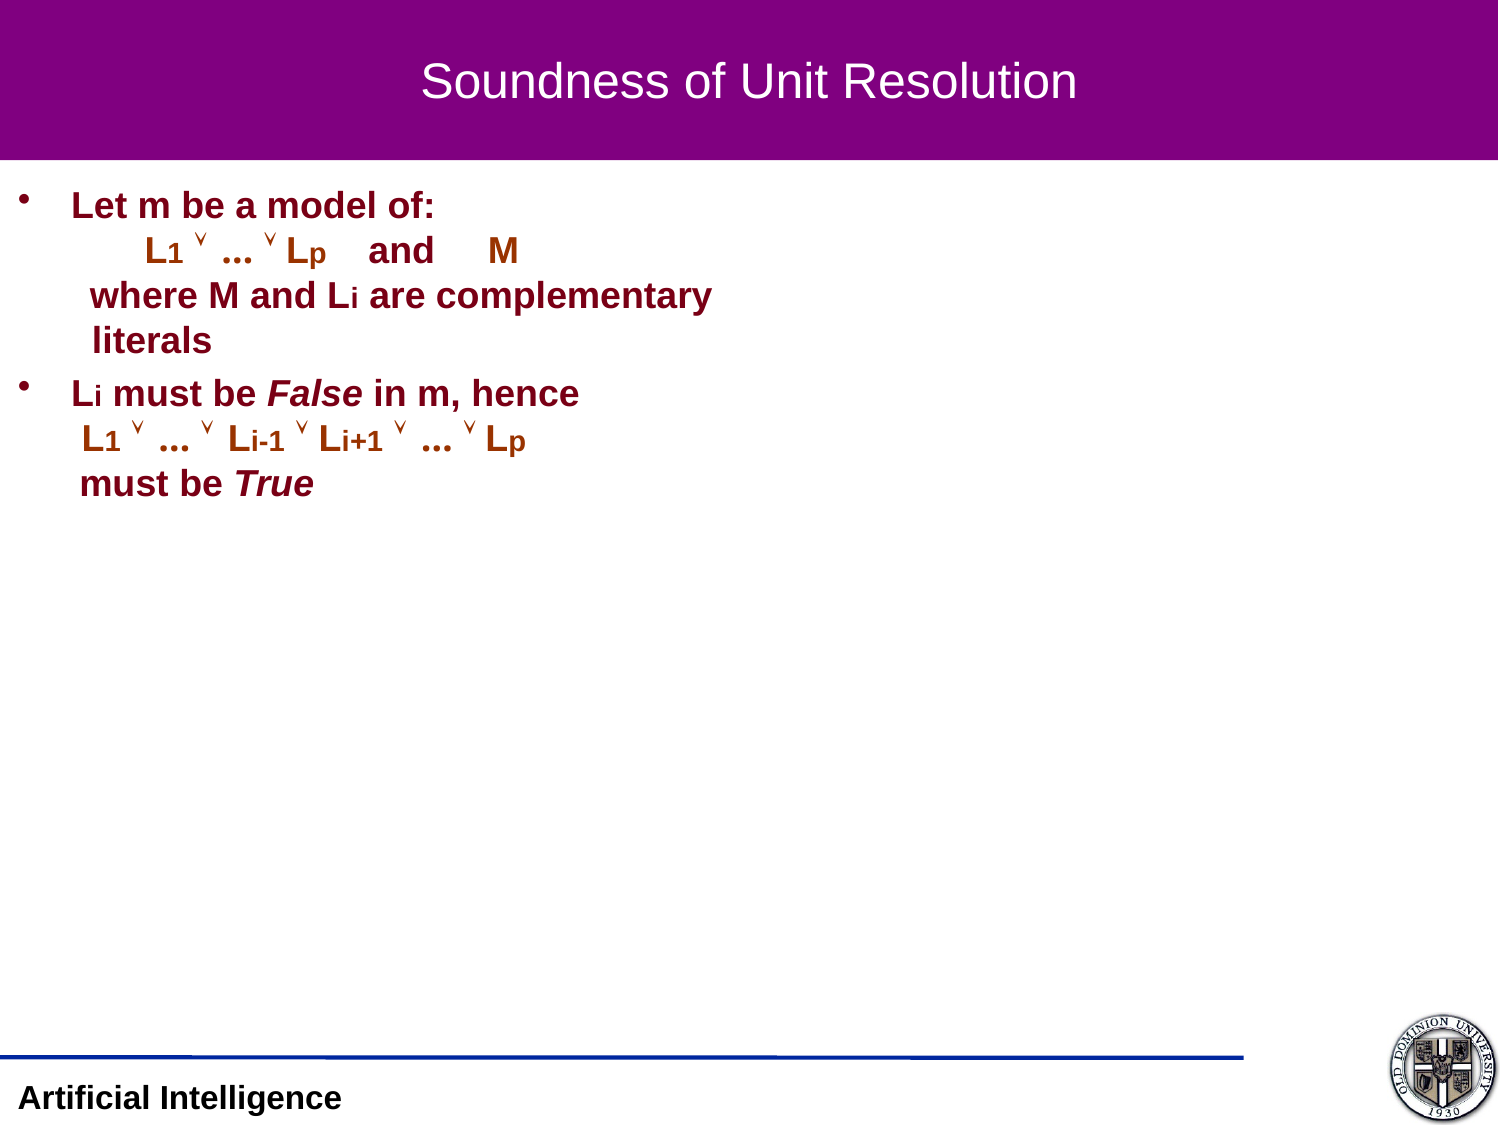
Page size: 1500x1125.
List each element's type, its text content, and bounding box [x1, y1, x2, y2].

picture [1387, 1012, 1500, 1125]
list Let m be a model of: L1  …  Lp and M where M and Li are complementary literals Li must be False in m, hence L1  …  Li-1  Li+1  …  Lp must be True [3, 173, 1498, 1026]
title Soundness of Unit Resolution [3, 1, 1496, 155]
